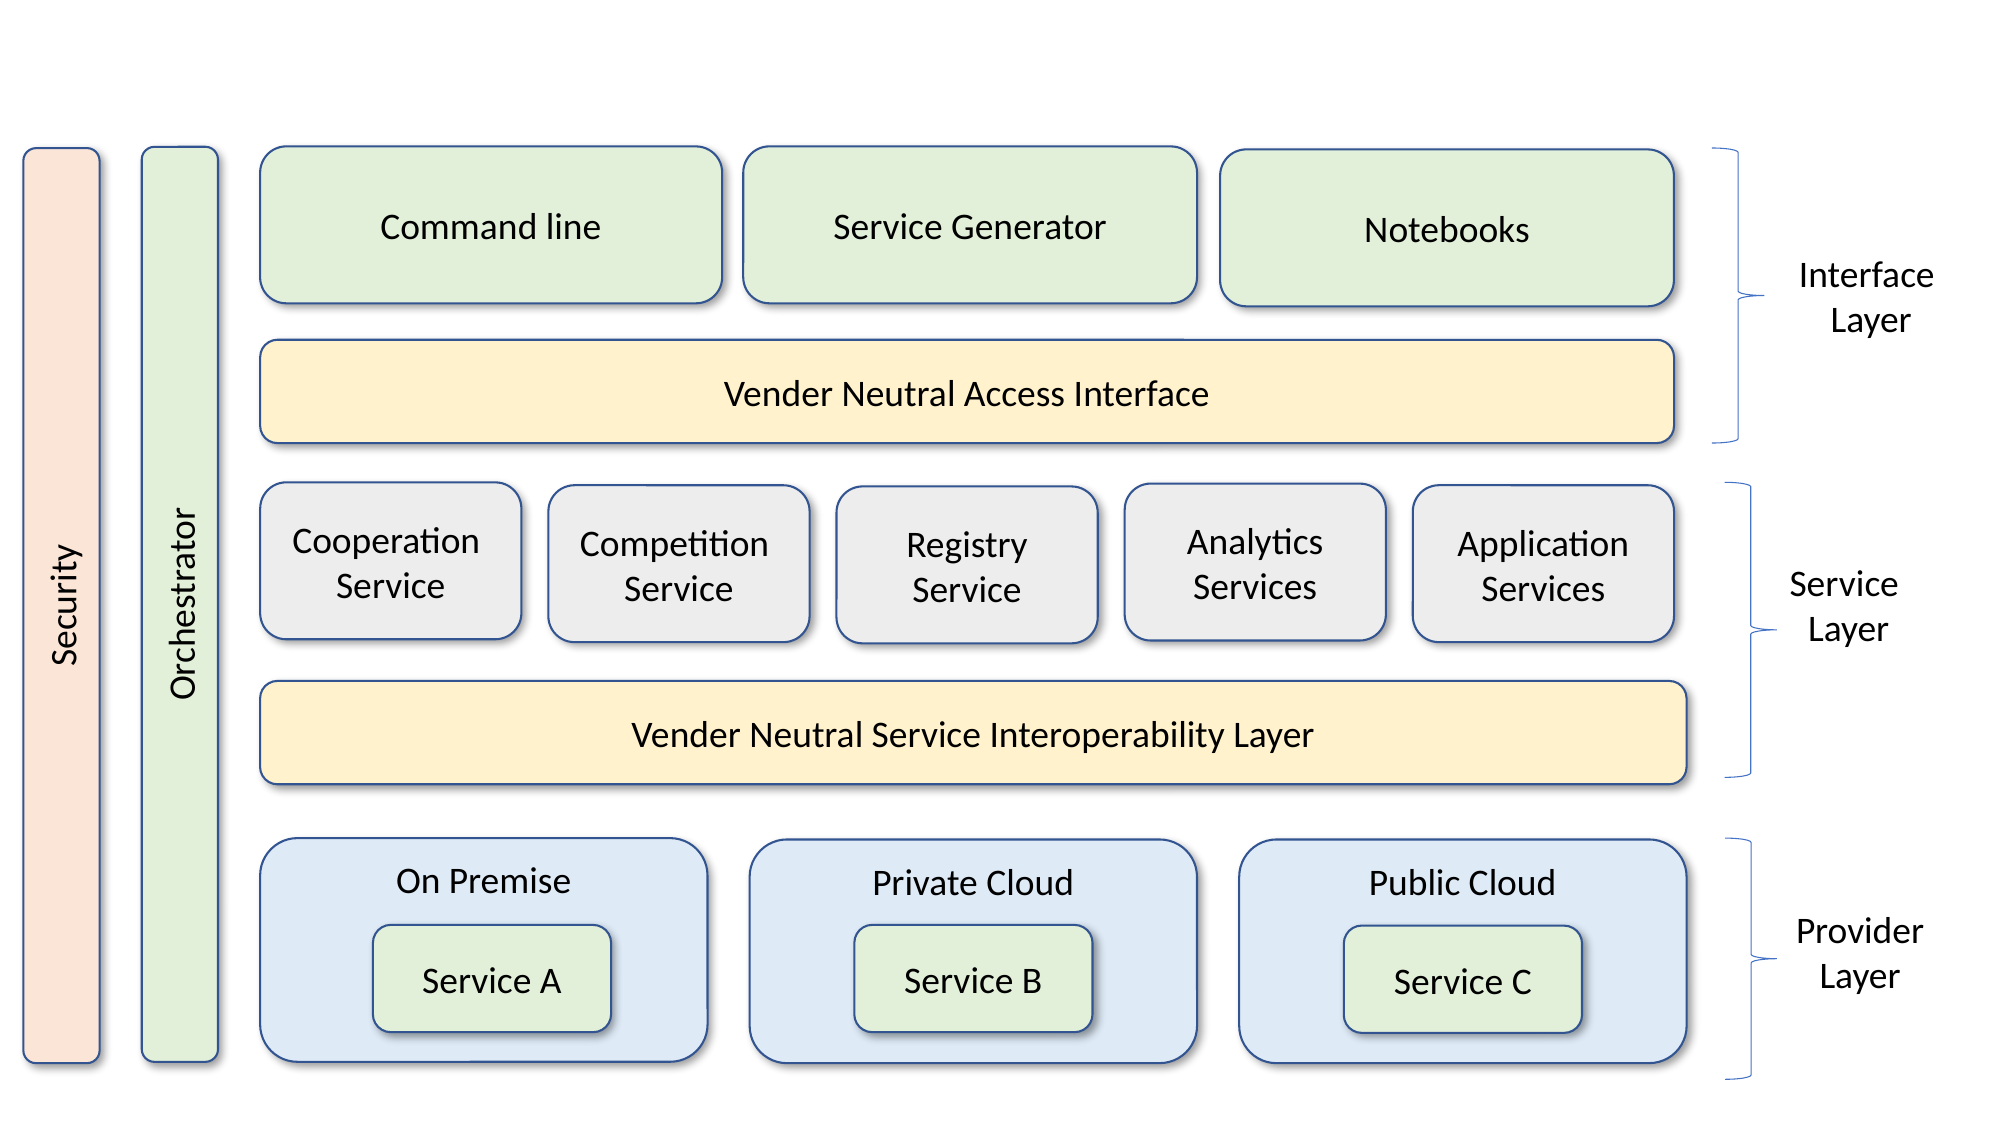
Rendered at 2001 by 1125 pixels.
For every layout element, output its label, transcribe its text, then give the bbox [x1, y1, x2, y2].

text_box Service B [853, 923, 1094, 1034]
text_box Vender Neutral Access Interface [259, 338, 1676, 445]
text_box Interface Layer [1784, 242, 1959, 348]
text_box On Premise [259, 837, 709, 1063]
text_box Provider Layer [1781, 898, 1940, 1003]
text_box Service C [1342, 924, 1584, 1034]
text_box Service Generator [742, 145, 1199, 305]
text_box Vender Neutral Service Interoperability Layer [259, 679, 1688, 786]
text_box Application Services [1411, 484, 1676, 644]
text_box Service Layer [1774, 551, 1923, 656]
text_box Analytics Services [1123, 482, 1387, 642]
text_box Security [22, 147, 101, 1065]
text_box Public Cloud [1238, 838, 1688, 1065]
text_box Command line [259, 145, 724, 305]
text_box Notebooks [1219, 148, 1675, 308]
text_box Cooperation Service [259, 481, 523, 641]
text_box Private Cloud [748, 838, 1199, 1065]
text_box [1711, 147, 1765, 444]
text_box Registry Service [835, 485, 1099, 645]
text_box [1725, 837, 1777, 1080]
text_box Competition Service [547, 484, 811, 644]
text_box Service A [371, 923, 613, 1034]
text_box Orchestrator [140, 145, 220, 1063]
text_box [1724, 481, 1777, 778]
